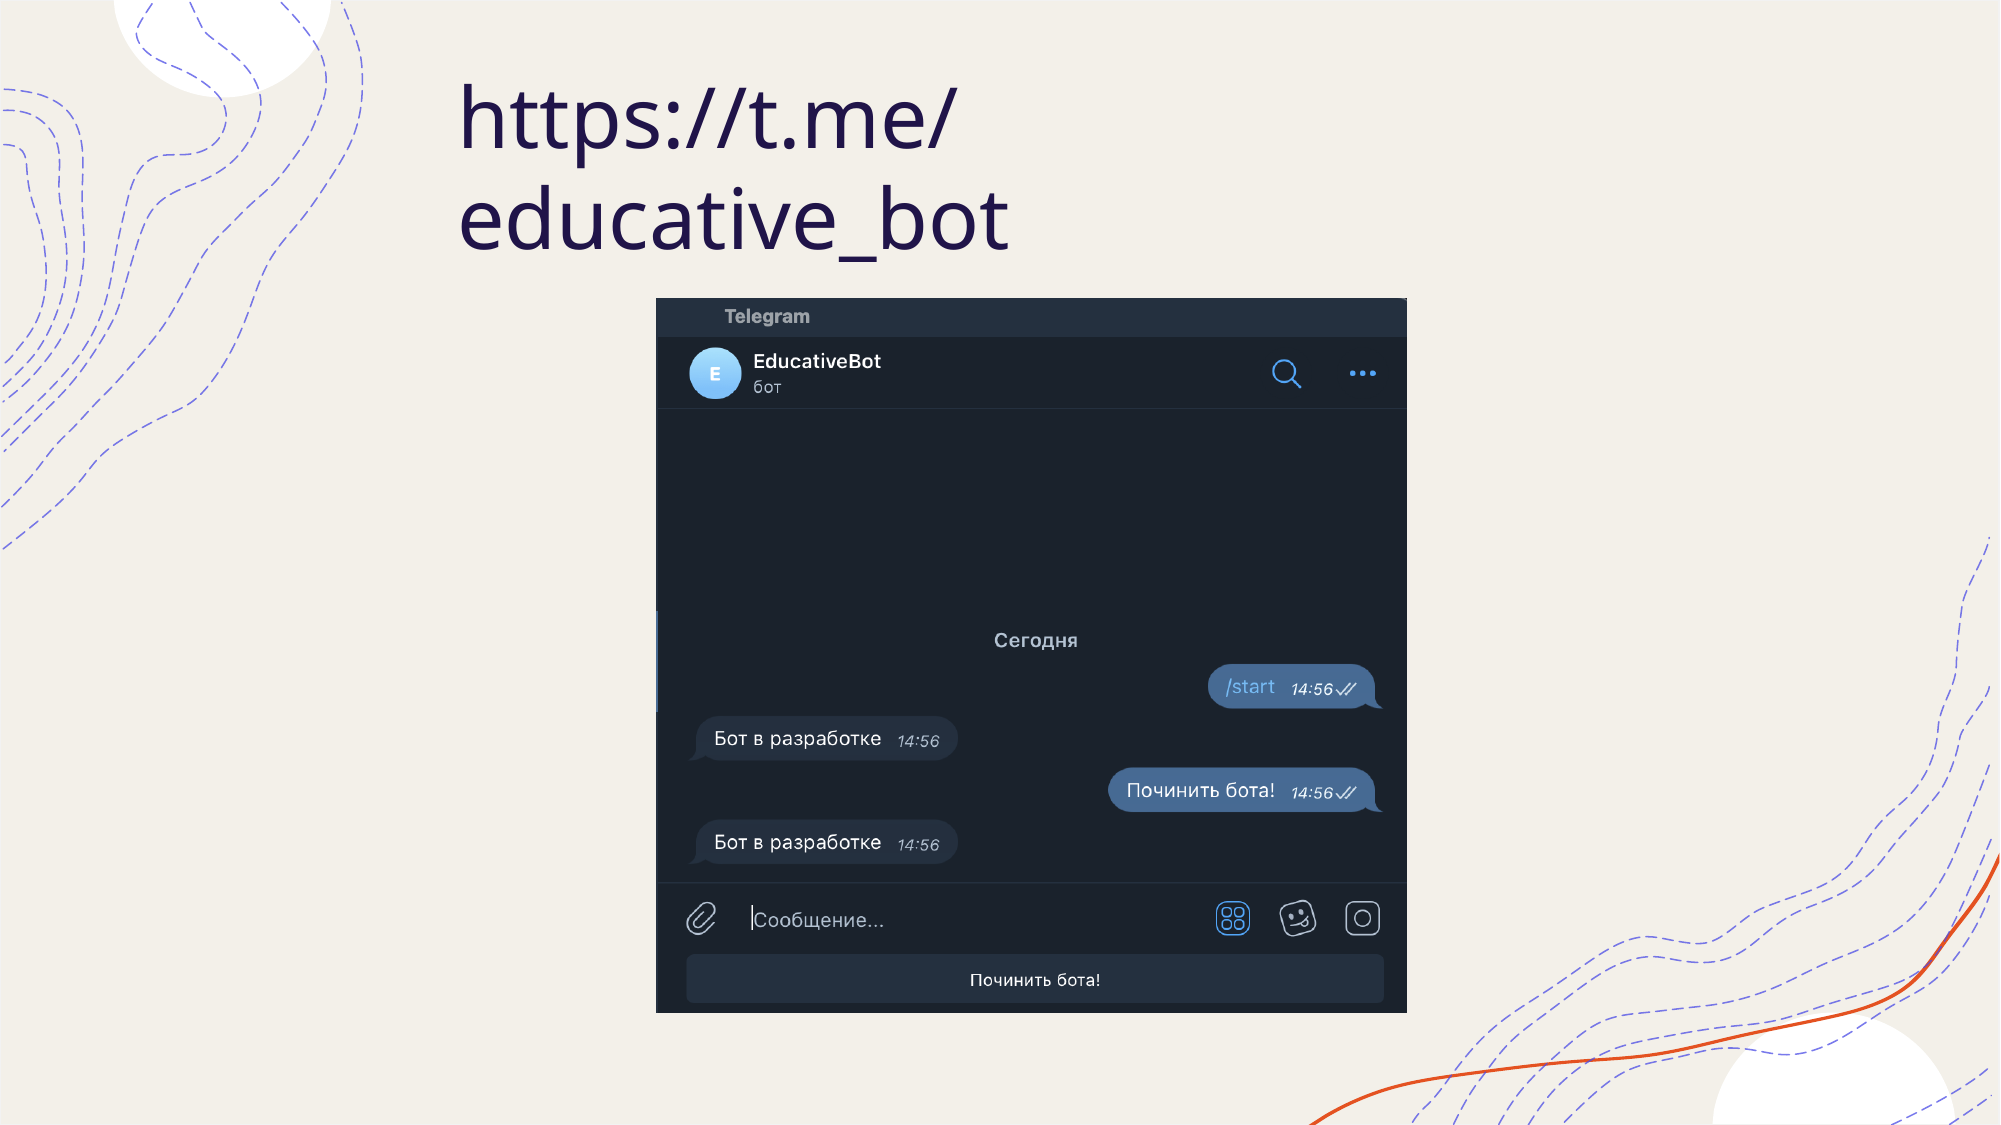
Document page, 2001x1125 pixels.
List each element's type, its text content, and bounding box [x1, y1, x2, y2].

title https://t.me/educative_bot [442, 56, 1488, 275]
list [656, 298, 1407, 1013]
